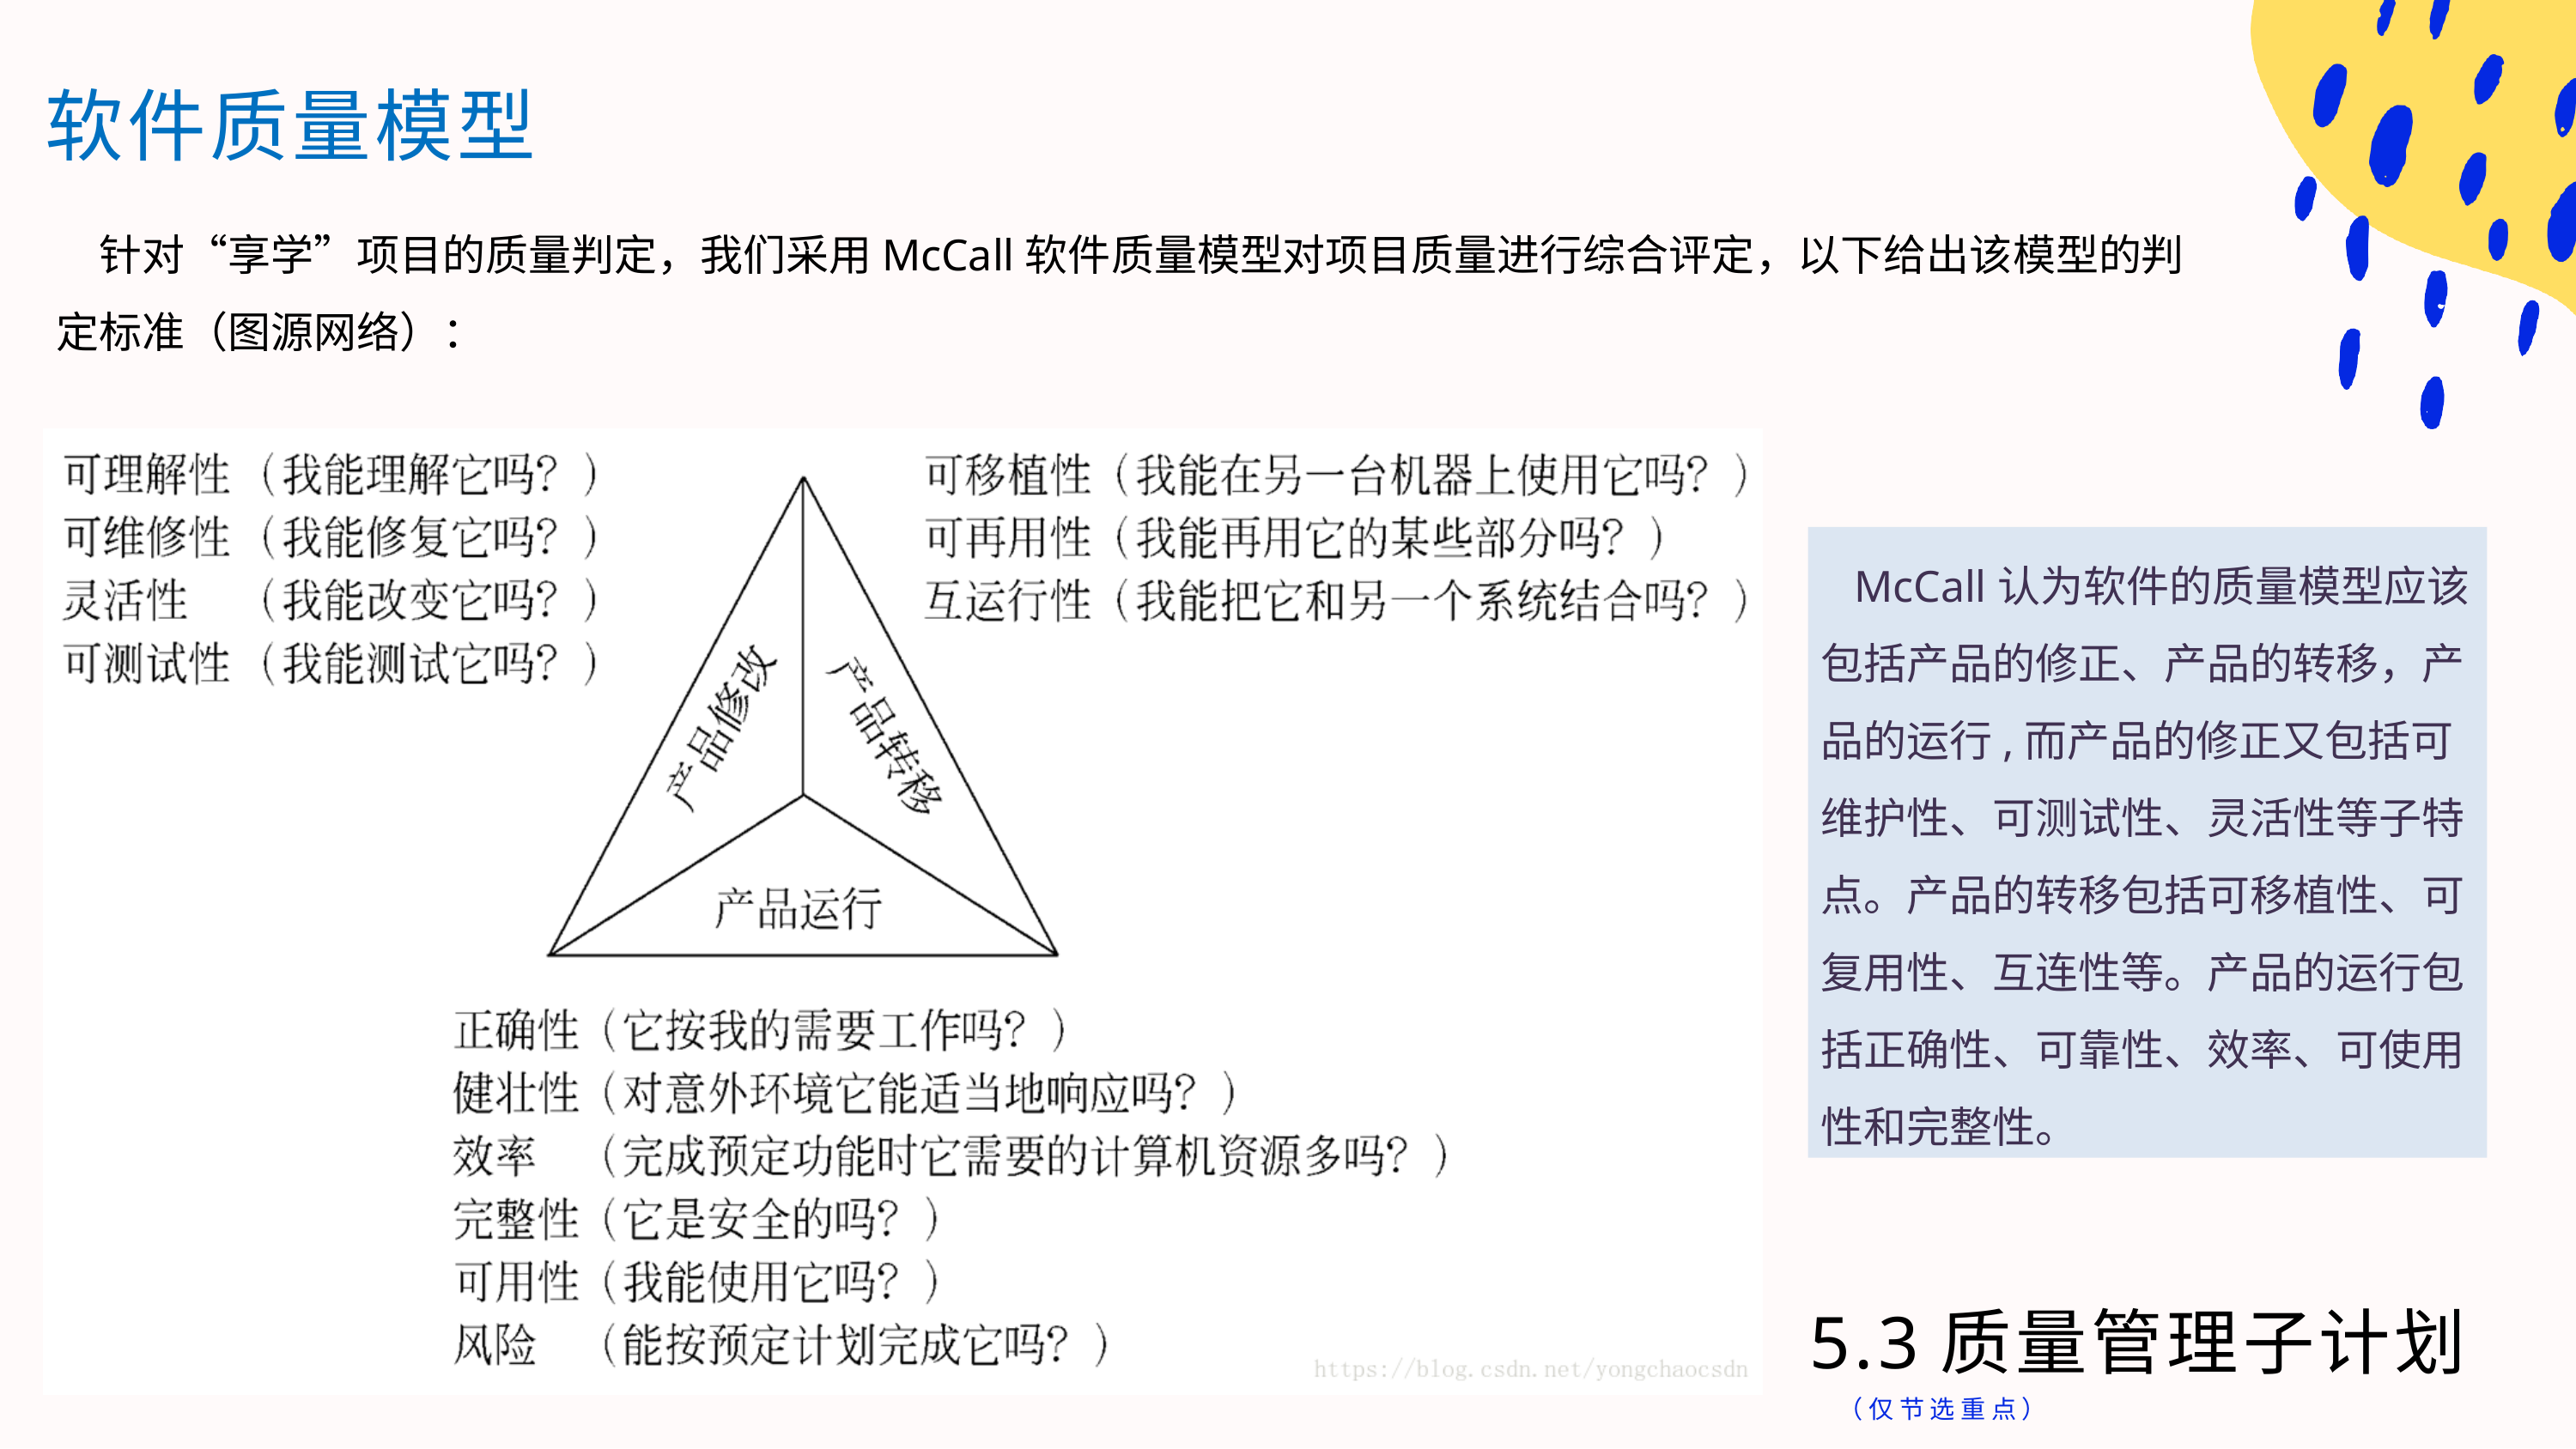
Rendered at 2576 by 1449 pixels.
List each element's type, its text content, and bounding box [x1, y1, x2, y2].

text_box McCall认为软件的质量模型应该包括产品的修正、产品的转移，产品的运行,而产品的修正又包括可维护性、可测试性、灵活性等子特点。产品的转移包括可移植性、可复用性、互连性等。产品的运行包括正确性、可靠性、效率、可使用性和完整性。 [1807, 526, 2488, 1158]
picture [43, 428, 1763, 1395]
title 软件质量模型 [43, 46, 1020, 196]
picture [2251, 0, 2576, 429]
text_box 针对“享学”项目的质量判定，我们采用McCall软件质量模型对项目质量进行综合评定，以下给出该模型的判定标准（图源网络）： [43, 196, 2231, 364]
text_box 5.3质量管理子计划 （仅节选重点） [1807, 1269, 2576, 1424]
